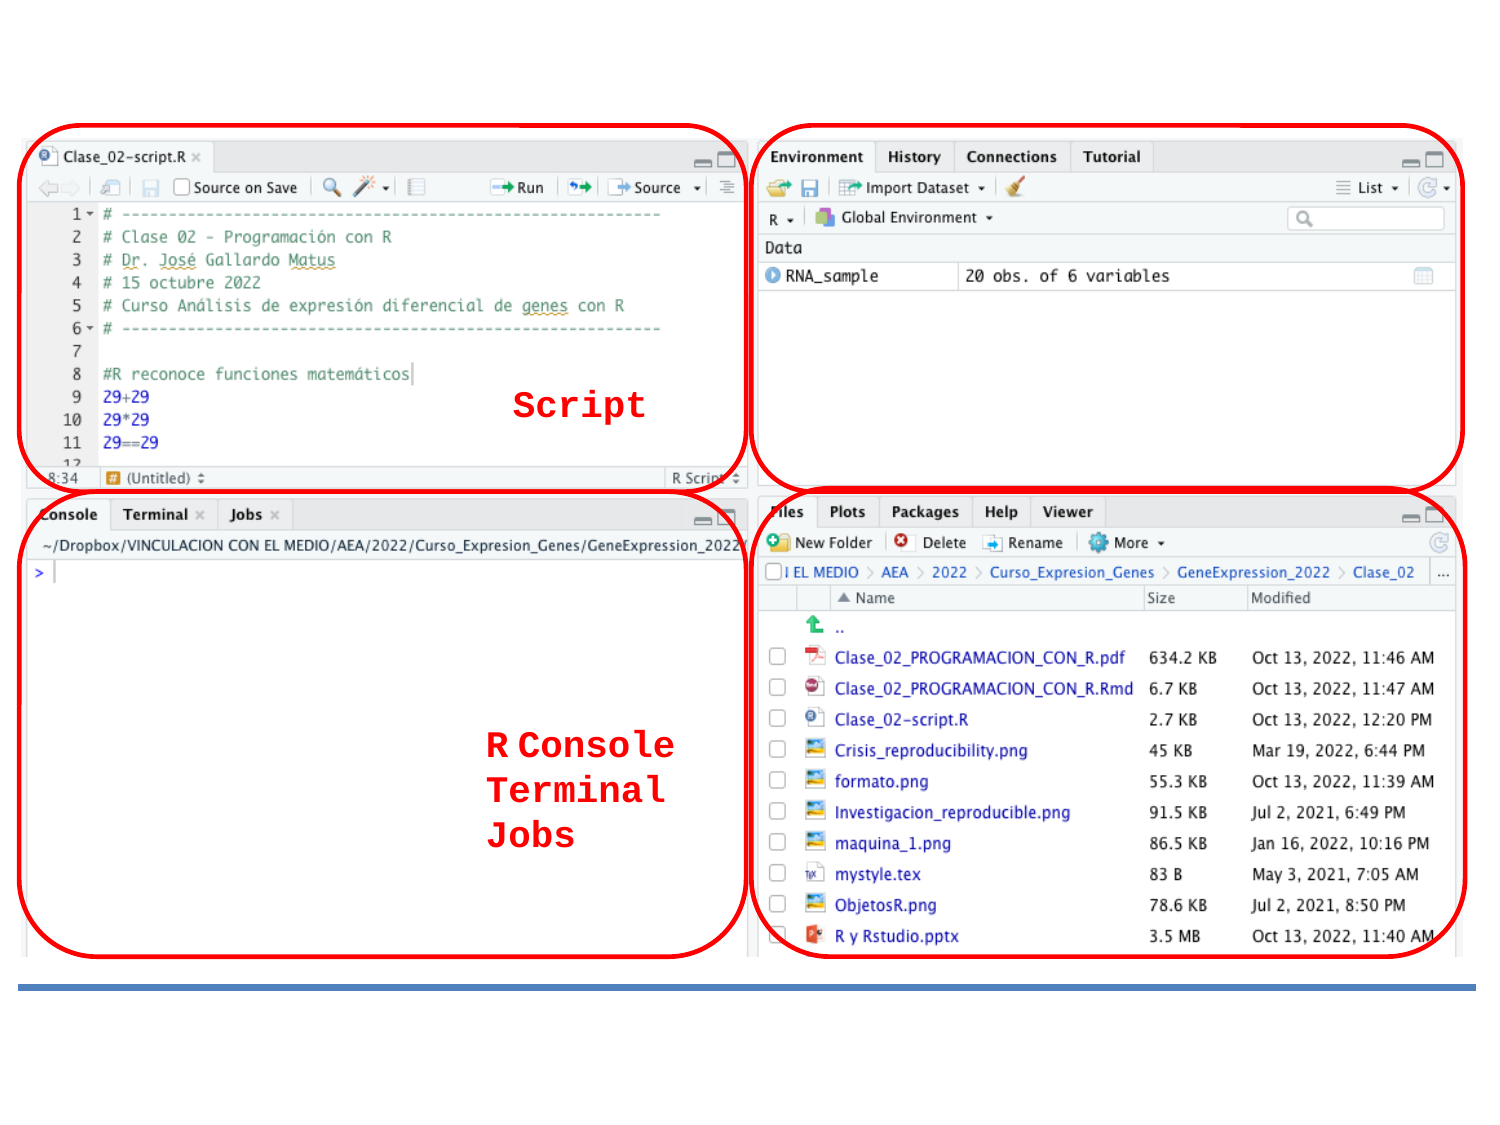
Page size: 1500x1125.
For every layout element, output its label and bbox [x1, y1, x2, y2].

picture [21, 137, 1464, 958]
text_box [41, 122, 724, 135]
text_box [773, 122, 1441, 135]
